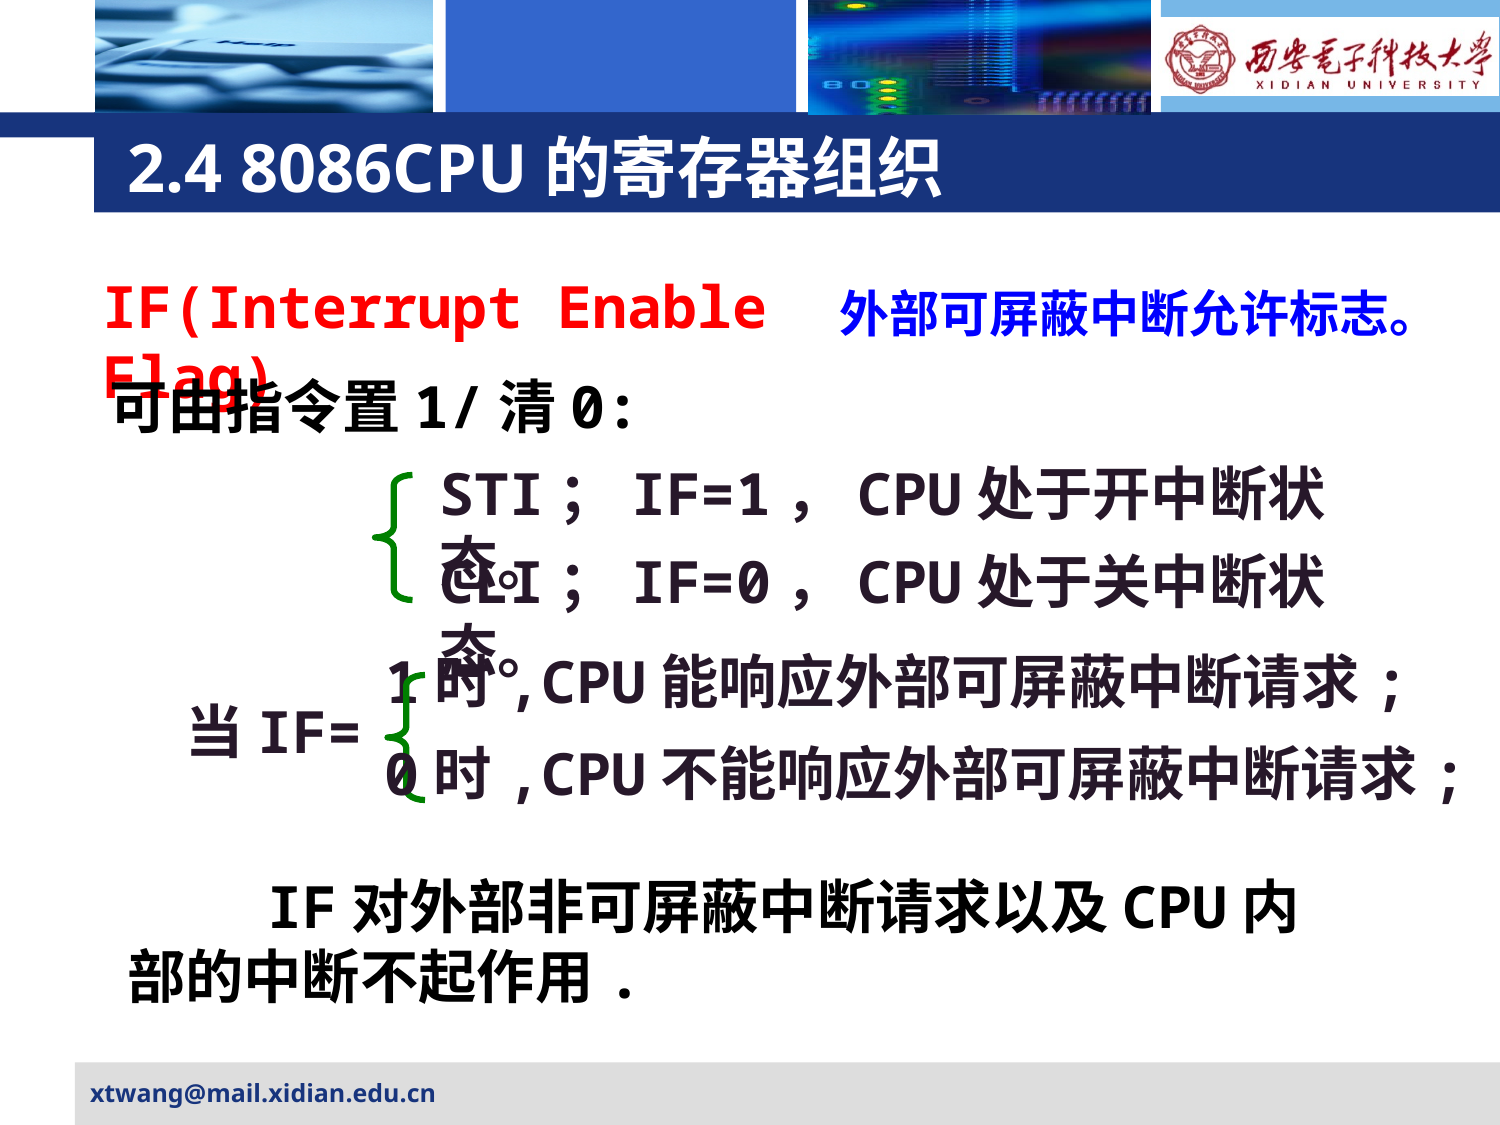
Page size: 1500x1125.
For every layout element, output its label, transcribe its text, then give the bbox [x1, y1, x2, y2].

text_box IF对外部非可屏蔽中断请求以及CPU内部的中断不起作用. [112, 862, 1338, 1018]
slide_number xtwang@mail.xidian.edu.cn [75, 1069, 514, 1123]
text_box CLI；IF=0，CPU处于关中断状态。 [425, 537, 1450, 693]
picture [1158, 17, 1499, 96]
text_box 0时,CPU不能响应外部可屏蔽中断请求; [370, 730, 1482, 815]
text_box STI；IF=1，CPU处于开中断状态。 [425, 449, 1375, 605]
picture [95, 0, 433, 113]
text_box [405, 675, 426, 730]
text_box 可由指令置1/清0: [94, 362, 656, 448]
picture [808, 0, 1151, 115]
text_box IF(Interrupt Enable Flag) [87, 262, 863, 418]
text_box 1时,CPU能响应外部可屏蔽中断请求; [370, 637, 1424, 723]
text_box 当IF= [171, 687, 390, 773]
title 2.4 8086CPU的寄存器组织 [112, 120, 1450, 213]
text_box 外部可屏蔽中断允许标志。 [824, 274, 1500, 350]
text_box [375, 474, 413, 601]
